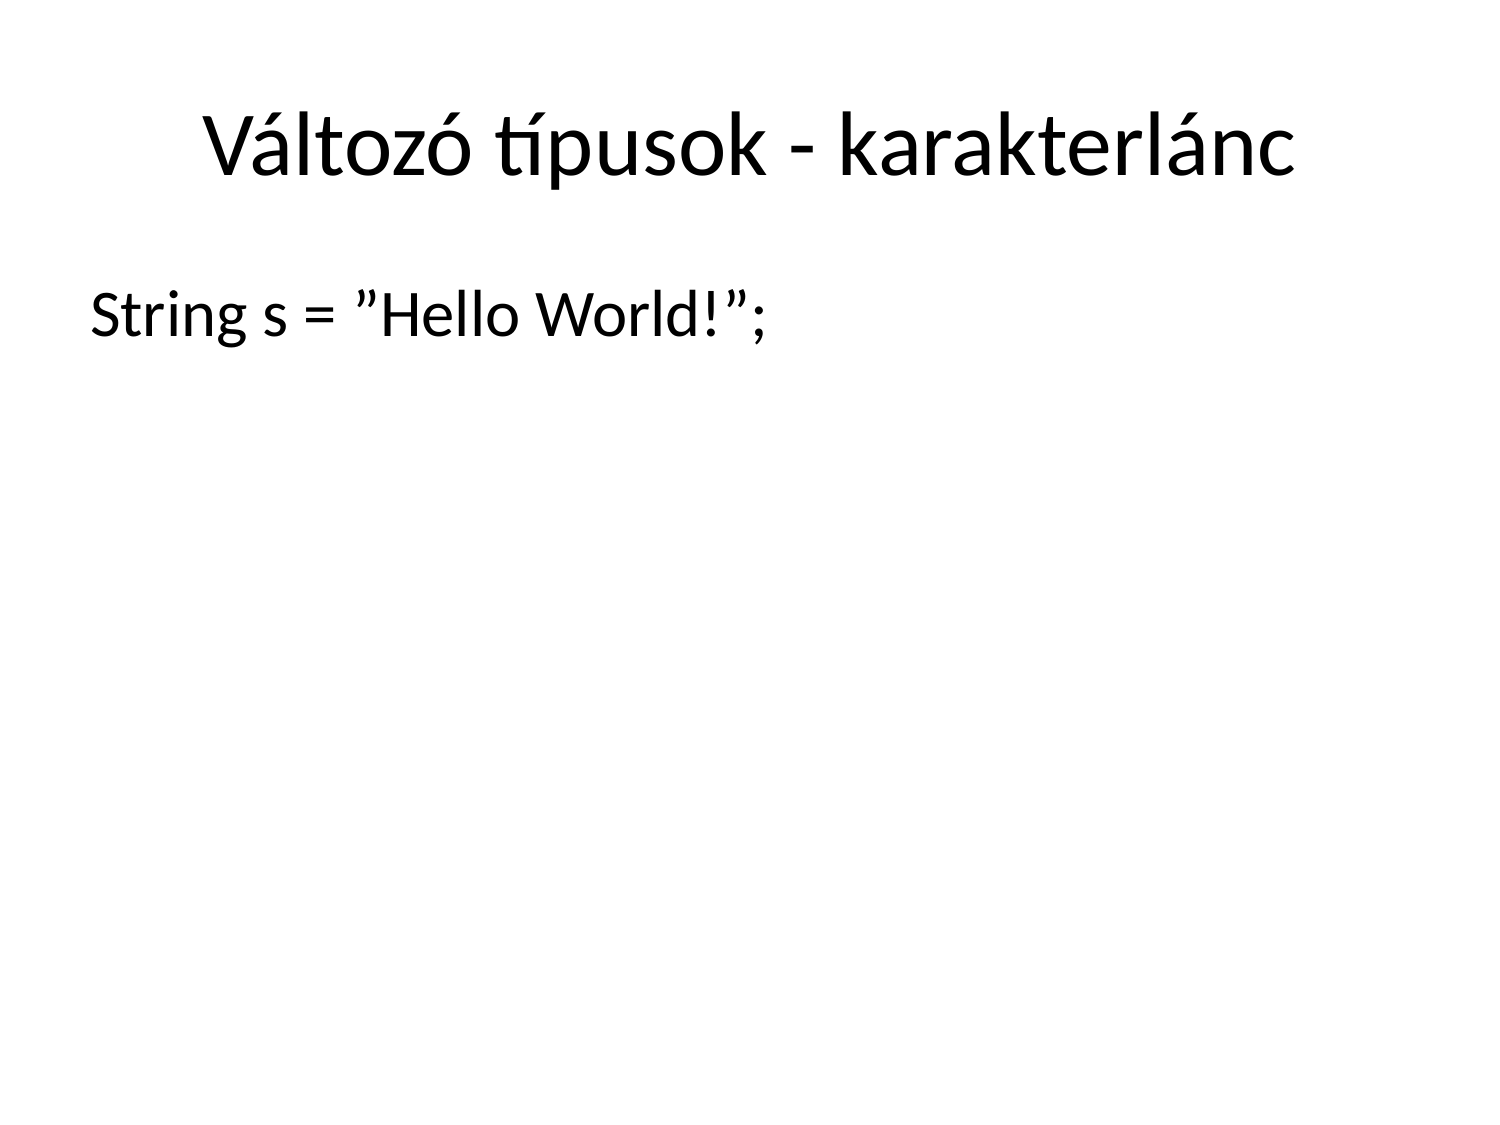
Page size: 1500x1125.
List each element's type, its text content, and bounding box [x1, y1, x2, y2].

list String s = ”Hello World!”; [75, 262, 1425, 1005]
title Változó típusok - karakterlánc [75, 45, 1425, 233]
